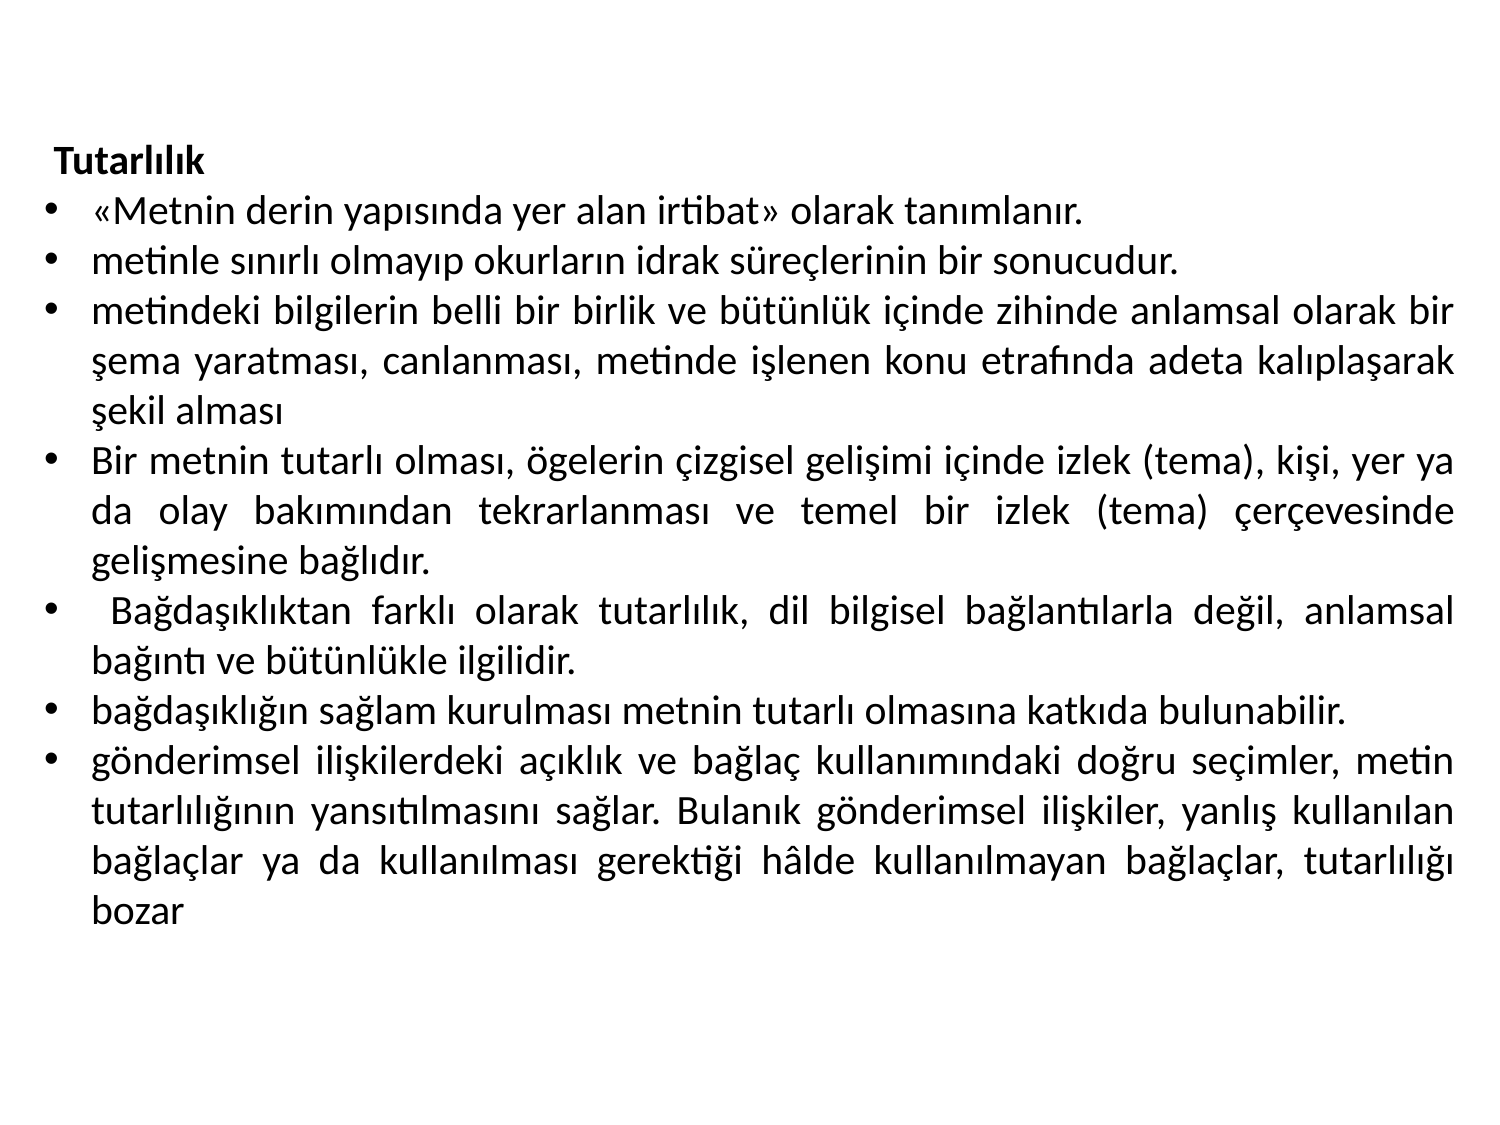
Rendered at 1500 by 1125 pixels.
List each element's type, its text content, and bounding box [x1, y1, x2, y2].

text_box Tutarlılık «Metnin derin yapısında yer alan irtibat» olarak tanımlanır. metinle sınırlı olmayıp okurların idrak süreçlerinin bir sonucudur. metindeki bilgilerin belli bir birlik ve bütünlük içinde zihinde anlamsal olarak bir şema yaratması, canlanması, metinde işlenen konu etrafında adeta kalıplaşarak şekil alması Bir metnin tutarlı olması, ögelerin çizgisel gelişimi içinde izlek (tema), kişi, yer ya da olay bakımından tekrarlanması ve temel bir izlek (tema) çerçevesinde gelişmesine bağlıdır. Bağdaşıklıktan farklı olarak tutarlılık, dil bilgisel bağlantılarla değil, anlamsal bağıntı ve bütünlükle ilgilidir. bağdaşıklığın sağlam kurulması metnin tutarlı olmasına katkıda bulunabilir. gönderimsel ilişkilerdeki açıklık ve bağlaç kullanımındaki doğru seçimler, metin tutarlılığının yansıtılmasını sağlar. Bulanık gönderimsel ilişkiler, yanlış kullanılan bağlaçlar ya da kullanılması gerektiği hâlde kullanılmayan bağlaçlar, tutarlılığı bozar [29, 125, 1471, 941]
